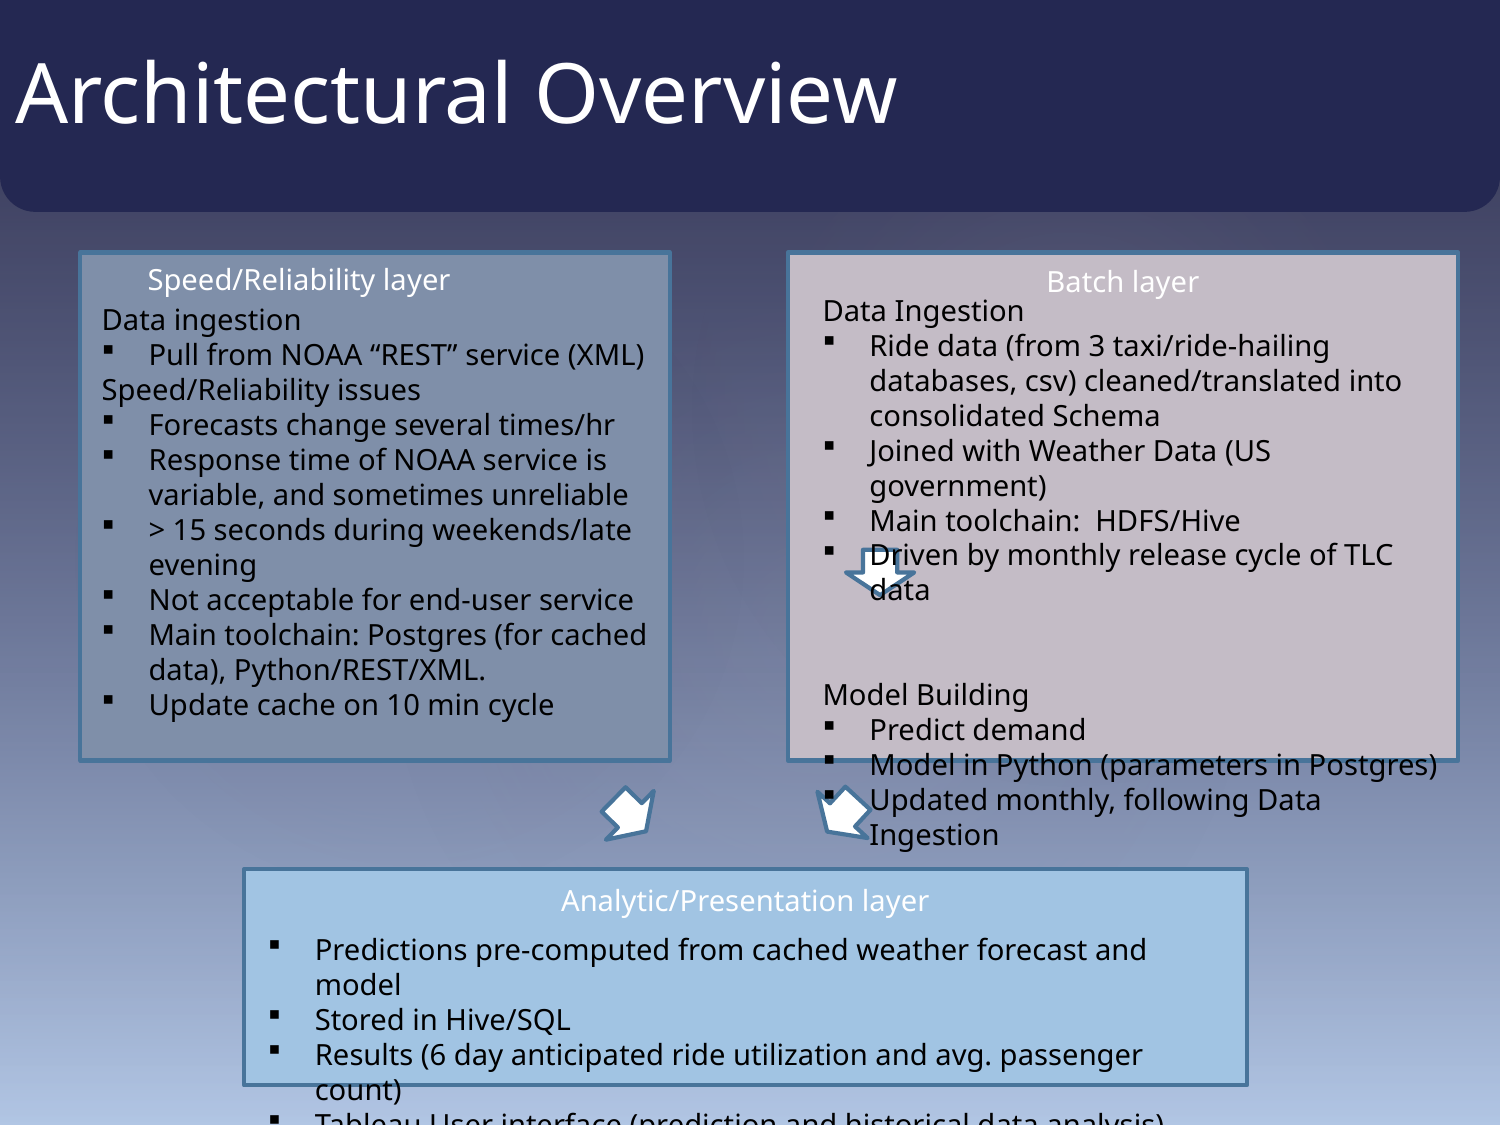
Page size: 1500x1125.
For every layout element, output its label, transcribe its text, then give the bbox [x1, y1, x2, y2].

text_box [786, 250, 1460, 763]
text_box Analytic/Presentation layer [243, 875, 1247, 925]
text_box Data Ingestion Ride data (from 3 taxi/ride-hailing databases, csv) cleaned/translated into consolidated Schema Joined with Weather Data (US government) Main toolchain: HDFS/Hive Driven by monthly release cycle of TLC data Model Building Predict demand Model in Python (parameters in Postgres) Updated monthly, following Data Ingestion [807, 284, 1459, 859]
text_box Batch layer [787, 255, 1459, 306]
text_box [242, 867, 1249, 1087]
text_box [599, 785, 656, 842]
title Architectural Overview [0, 5, 1238, 156]
text_box Speed/Reliability layer [86, 254, 512, 294]
text_box [78, 250, 672, 763]
text_box Data ingestion Pull from NOAA “REST” service (XML) Speed/Reliability issues Forecasts change several times/hr Response time of NOAA service is variable, and sometimes unreliable > 15 seconds during weekends/late evening Not acceptable for end-user service Main toolchain: Postgres (for cached data), Python/REST/XML. Update cache on 10 min cycle [86, 294, 670, 729]
text_box Predictions pre-computed from cached weather forecast and model Stored in Hive/SQL Results (6 day anticipated ride utilization and avg. passenger count) Tableau User interface (prediction and historical data analysis) [253, 923, 1235, 1125]
